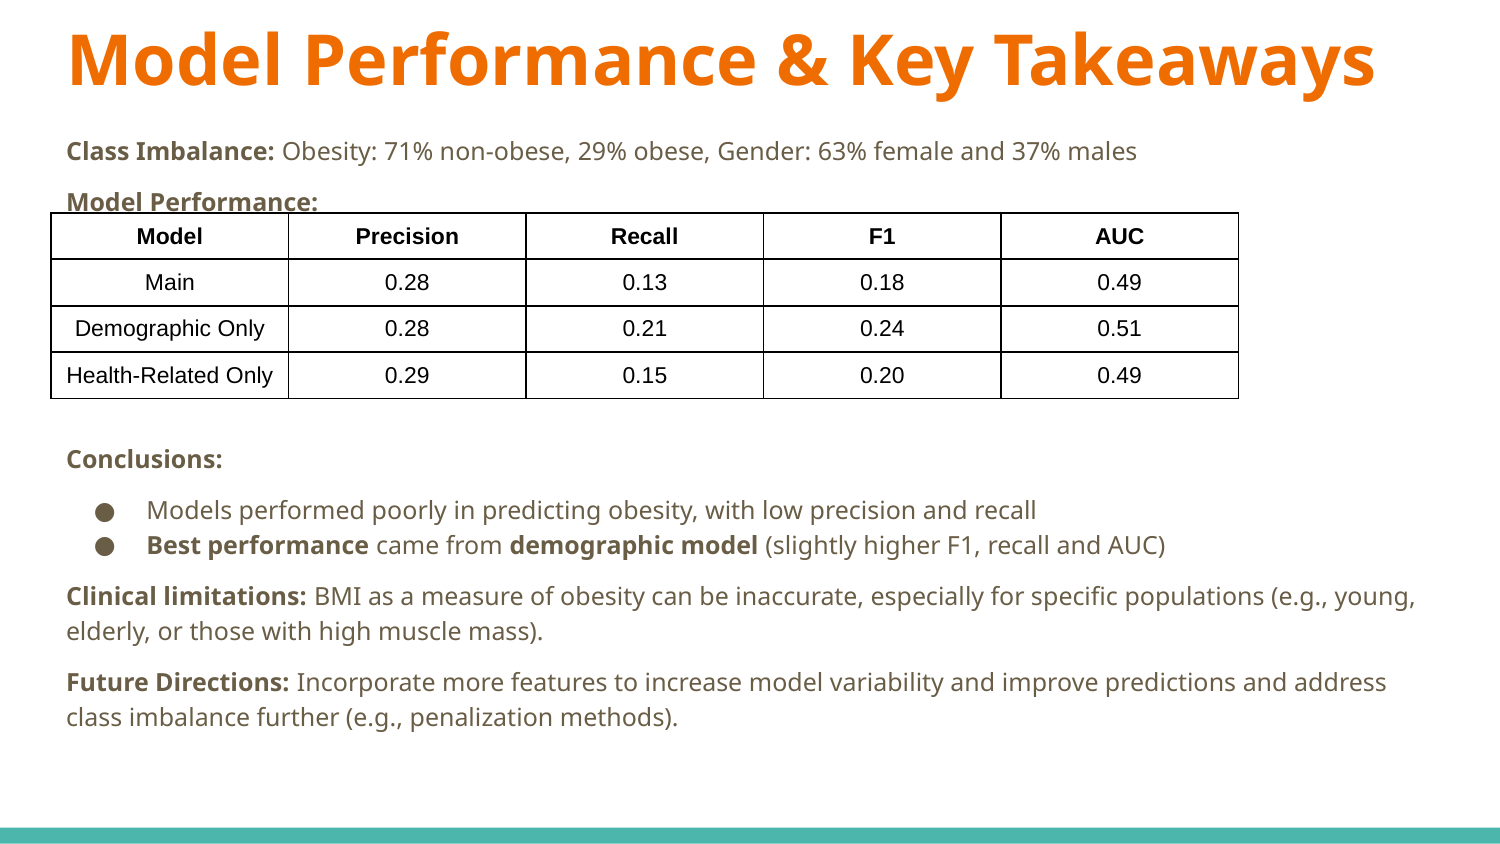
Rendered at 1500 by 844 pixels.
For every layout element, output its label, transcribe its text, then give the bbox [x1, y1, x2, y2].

table_cell 0.49 [1002, 353, 1238, 398]
table_cell Main [52, 260, 288, 305]
table_cell 0.24 [764, 307, 1000, 351]
table_cell 0.49 [1002, 260, 1238, 305]
title Model Performance & Key Takeaways [51, 0, 1449, 116]
table_cell 0.13 [527, 260, 763, 305]
table_cell 0.15 [527, 353, 763, 398]
table_header F1 [764, 214, 1000, 258]
table_cell 0.29 [289, 353, 525, 398]
table_cell 0.20 [764, 353, 1000, 398]
table_cell 0.51 [1002, 307, 1238, 351]
table_cell 0.18 [764, 260, 1000, 305]
table_header Model [52, 214, 288, 258]
table_cell 0.28 [289, 260, 525, 305]
table_header Recall [527, 214, 763, 258]
table_cell 0.21 [527, 307, 763, 351]
table_cell Demographic Only [52, 307, 288, 351]
table_cell Health-Related Only [52, 353, 288, 398]
table_header AUC [1002, 214, 1238, 258]
table_header Precision [289, 214, 525, 258]
list Class Imbalance: Obesity: 71% non-obese, 29% obese, Gender: 63% female and 37% males Model Performance: Conclusions: Models performed poorly in predicting obesity, with low precision and recall Best performance came from demographic model (slightly higher F1, recall and AUC) Clinical limitations: BMI as a measure of obesity can be inaccurate, especially for specific populations (e.g., young, elderly, or those with high muscle mass). Future Directions: Incorporate more features to increase model variability and improve predictions and address class imbalance further (e.g., penalization methods). [51, 116, 1449, 750]
table_cell 0.28 [289, 307, 525, 351]
